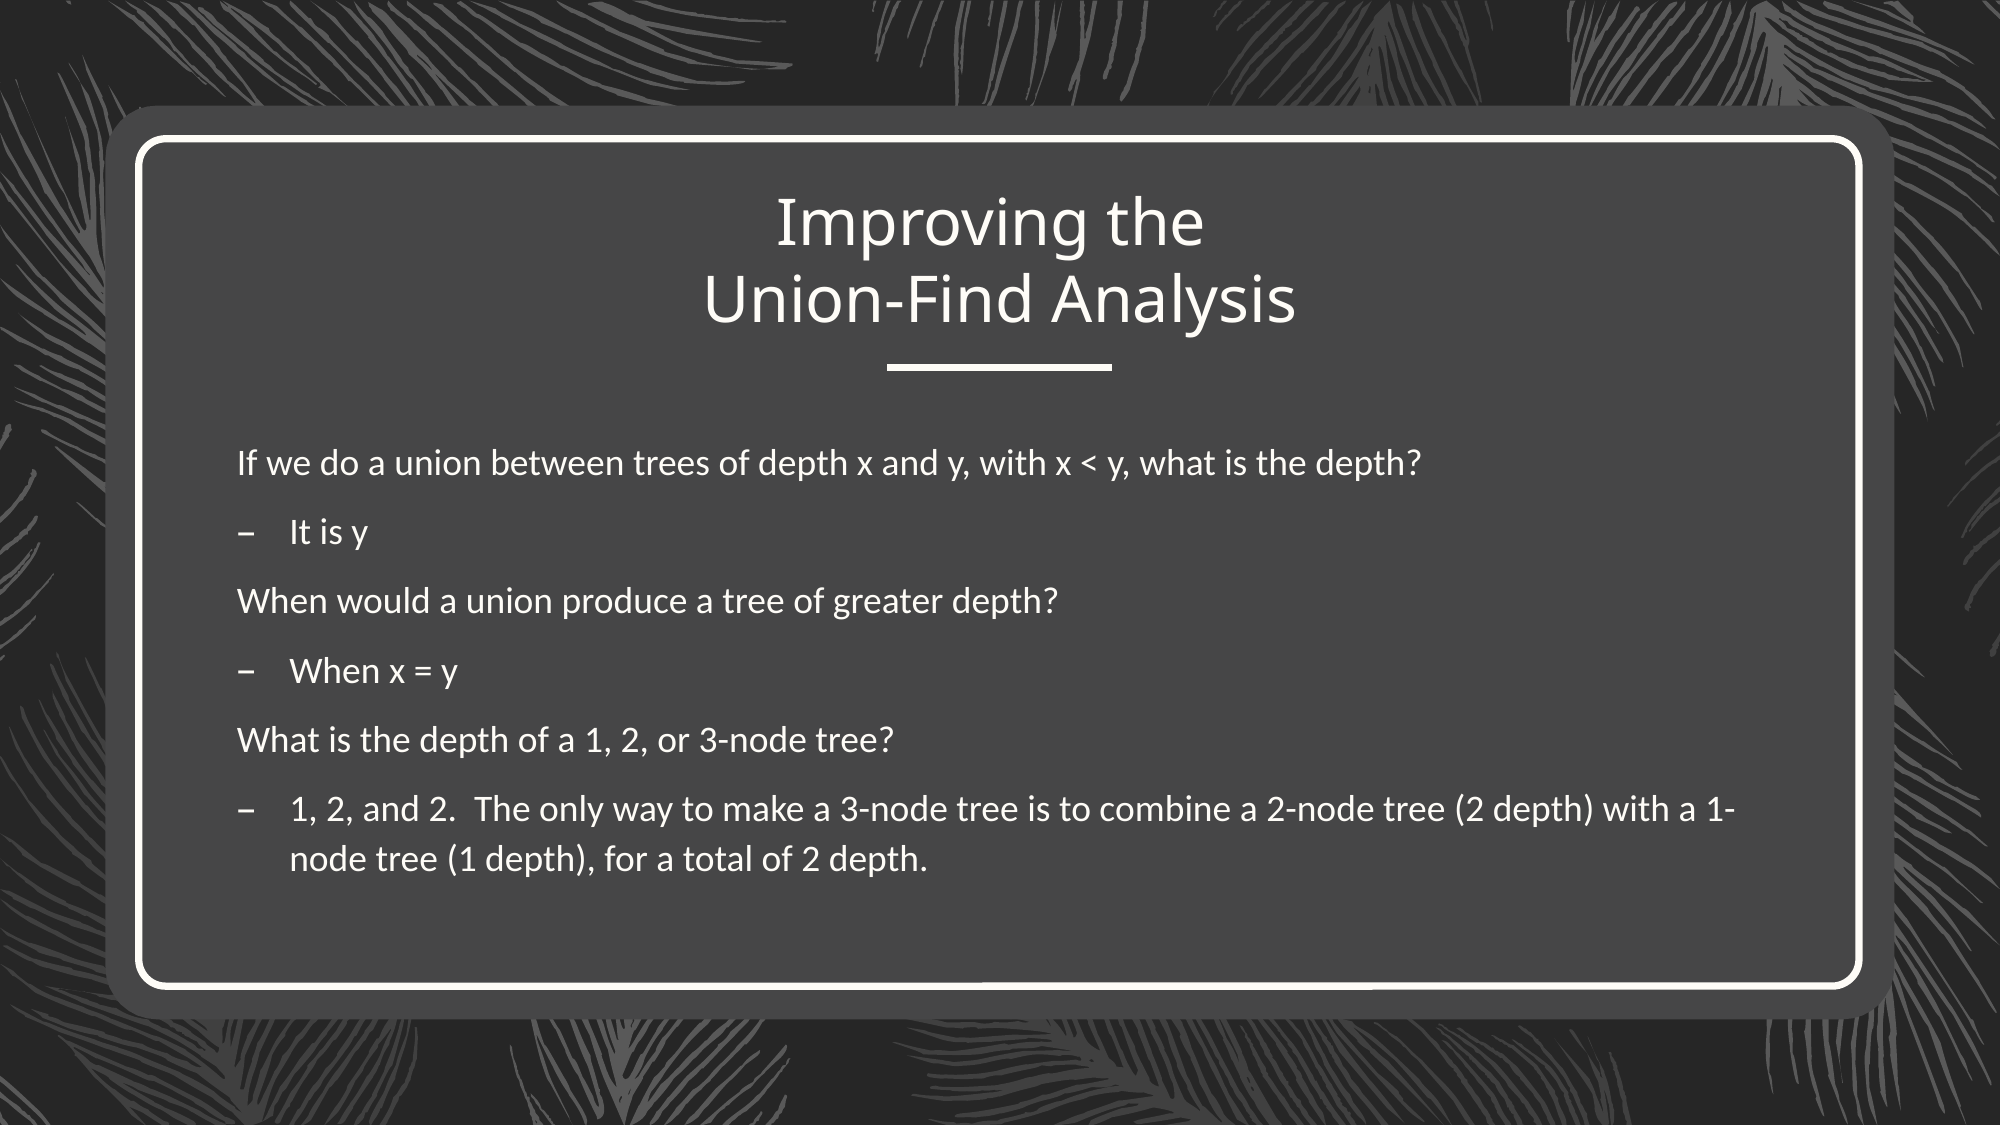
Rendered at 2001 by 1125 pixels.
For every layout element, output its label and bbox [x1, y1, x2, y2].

text_box [0, 0, 2000, 1125]
